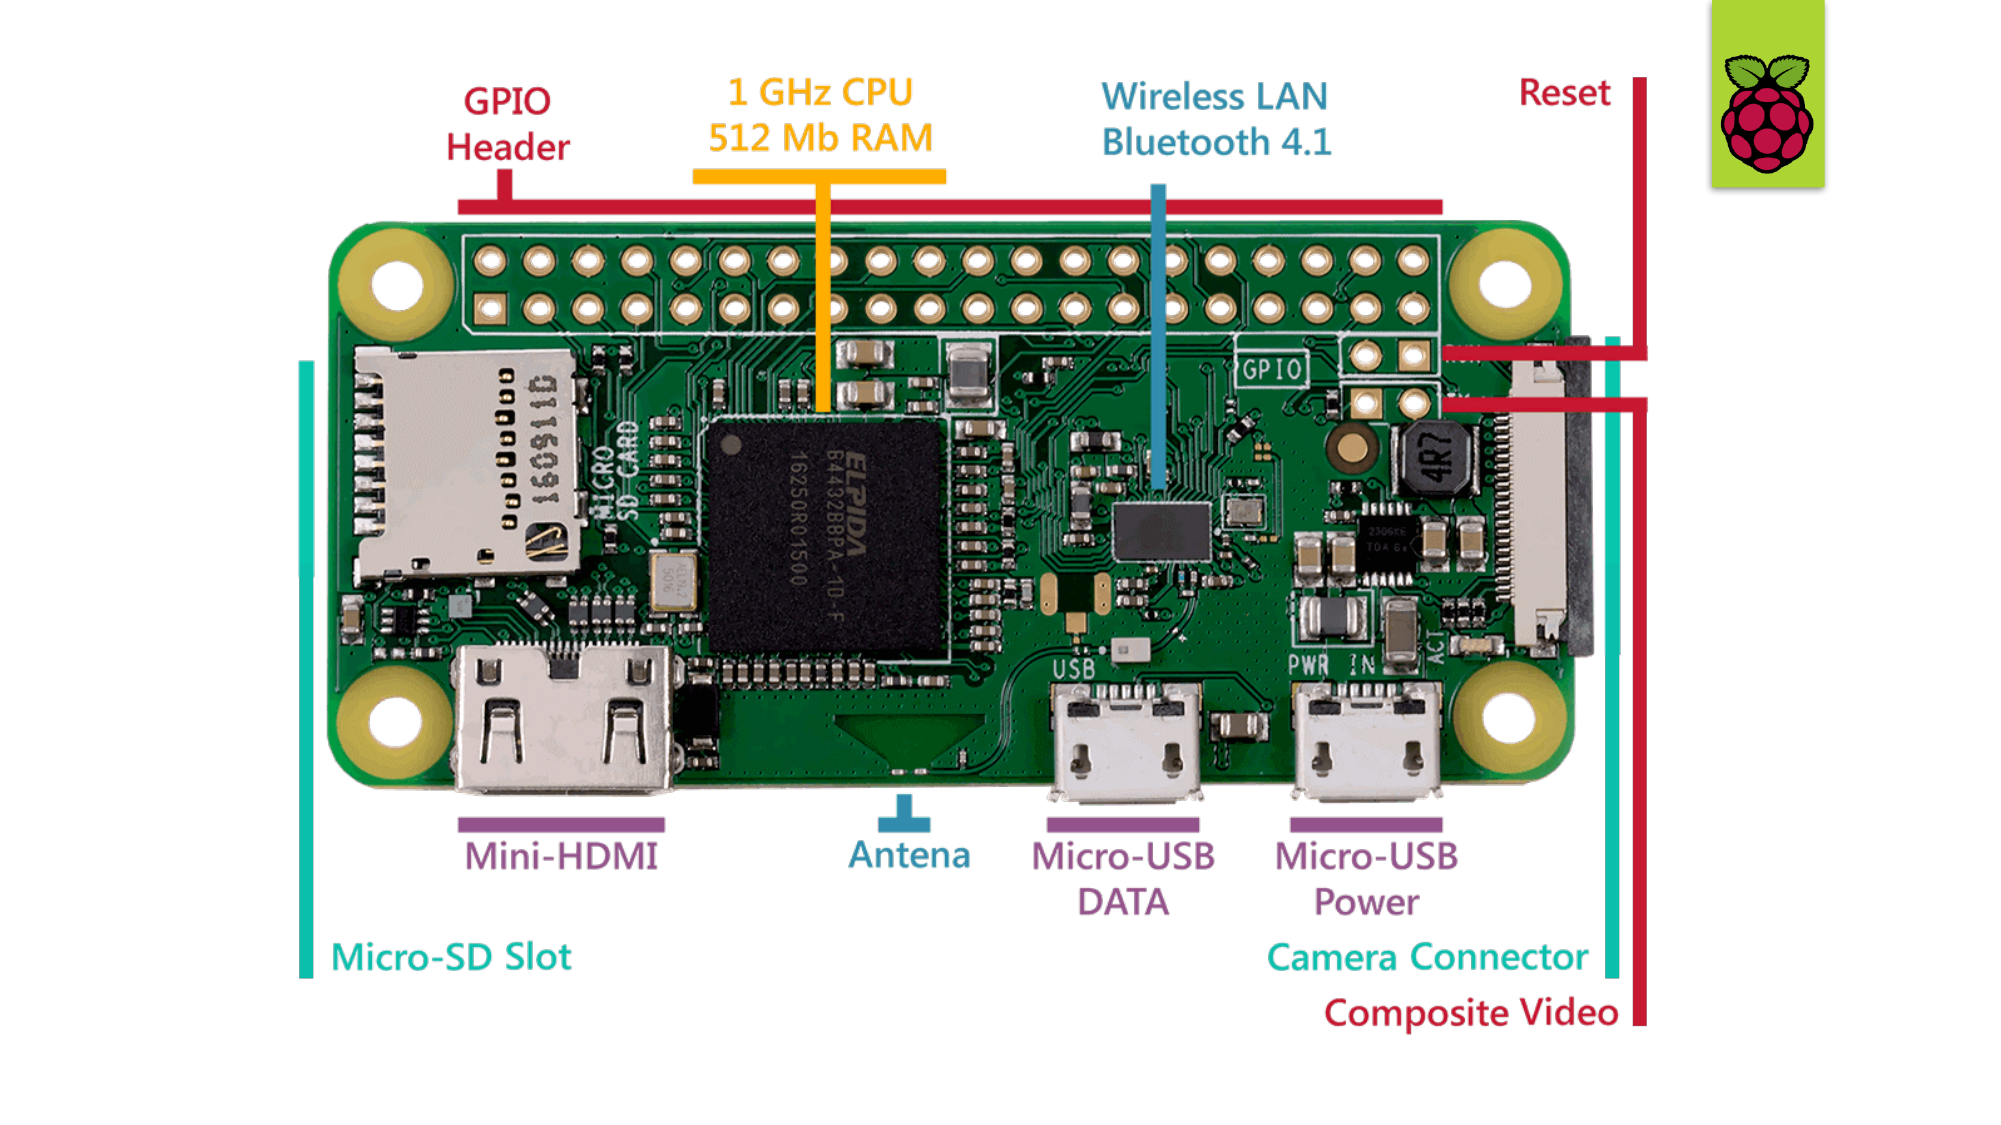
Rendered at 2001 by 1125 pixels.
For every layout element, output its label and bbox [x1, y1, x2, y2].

picture [1718, 54, 1814, 174]
picture [208, 0, 1712, 1125]
